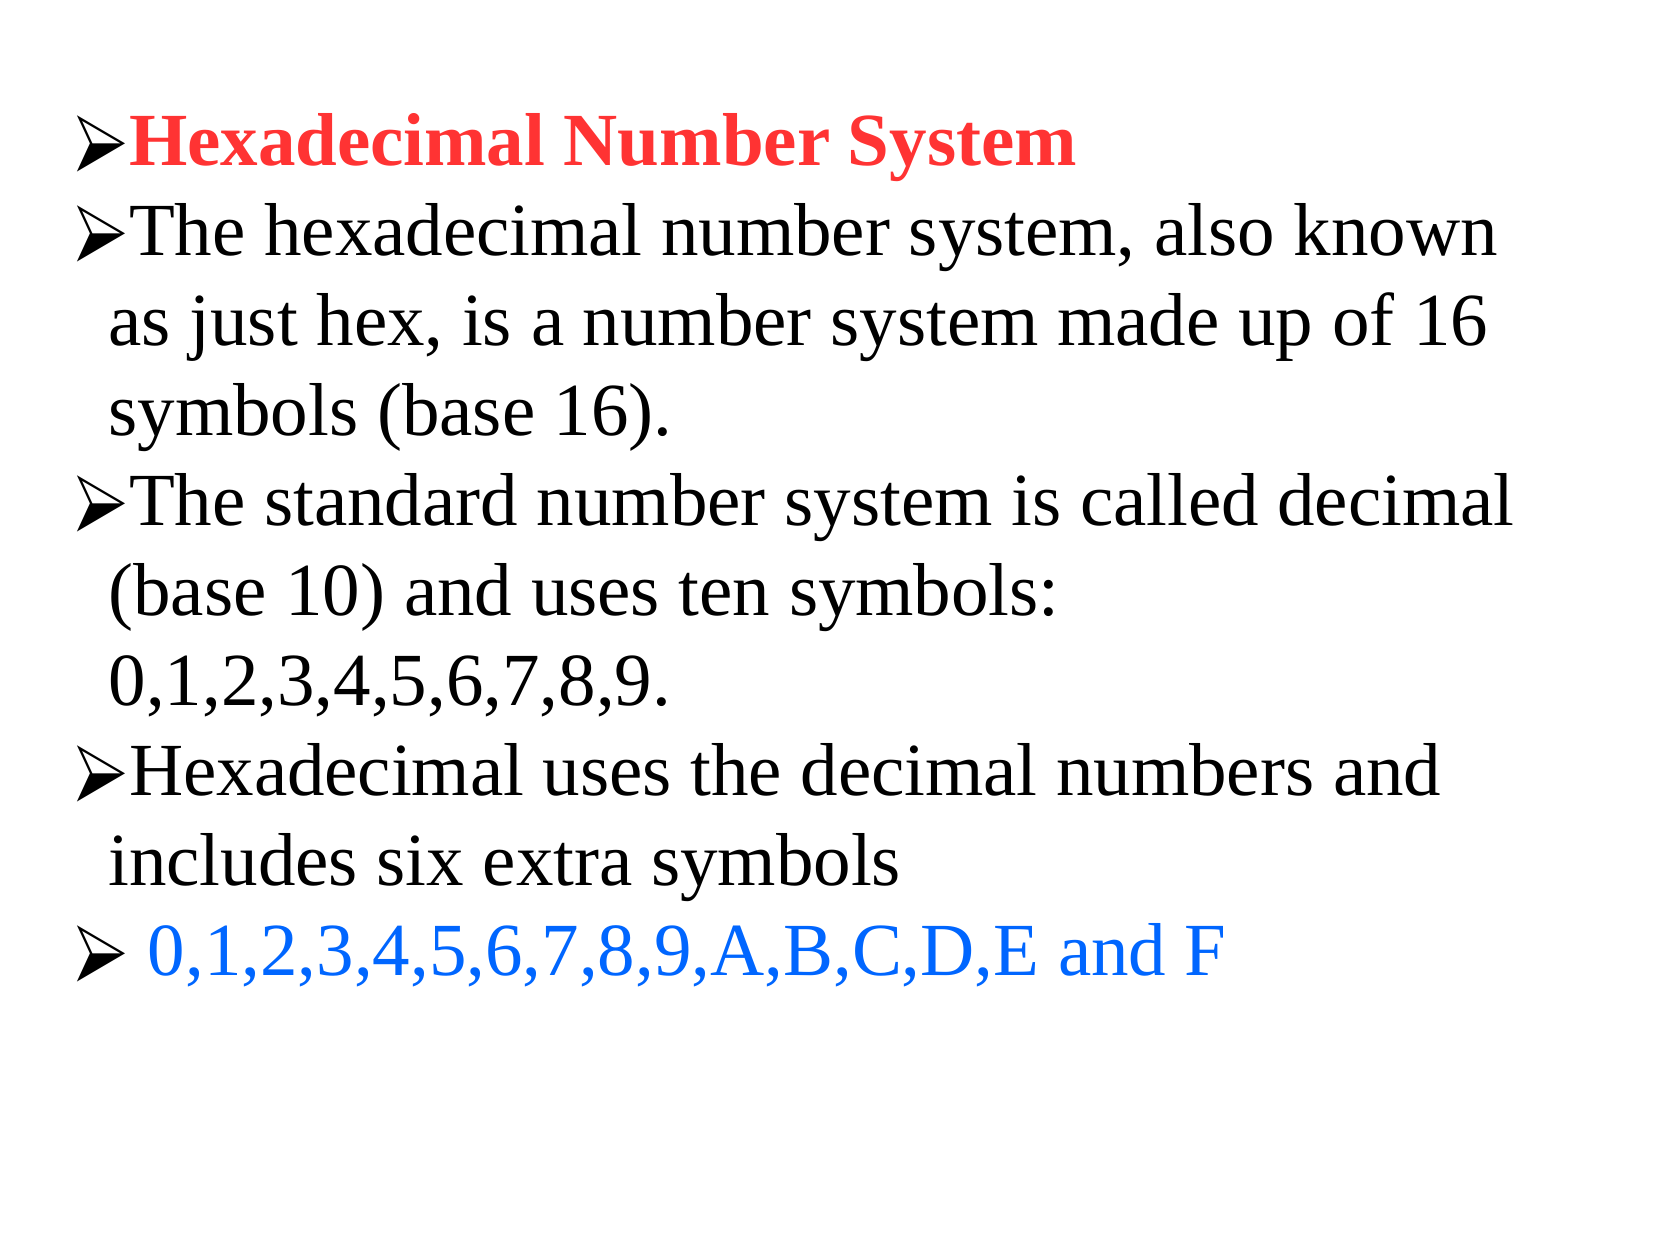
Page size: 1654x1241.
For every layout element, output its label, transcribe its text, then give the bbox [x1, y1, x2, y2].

text_box Hexadecimal Number System The hexadecimal number system, also known as just hex, is a number system made up of 16 symbols (base 16). The standard number system is called decimal (base 10) and uses ten symbols: 0,1,2,3,4,5,6,7,8,9. Hexadecimal uses the decimal numbers and includes six extra symbols 0,1,2,3,4,5,6,7,8,9,A,B,C,D,E and F [58, 82, 1548, 1134]
